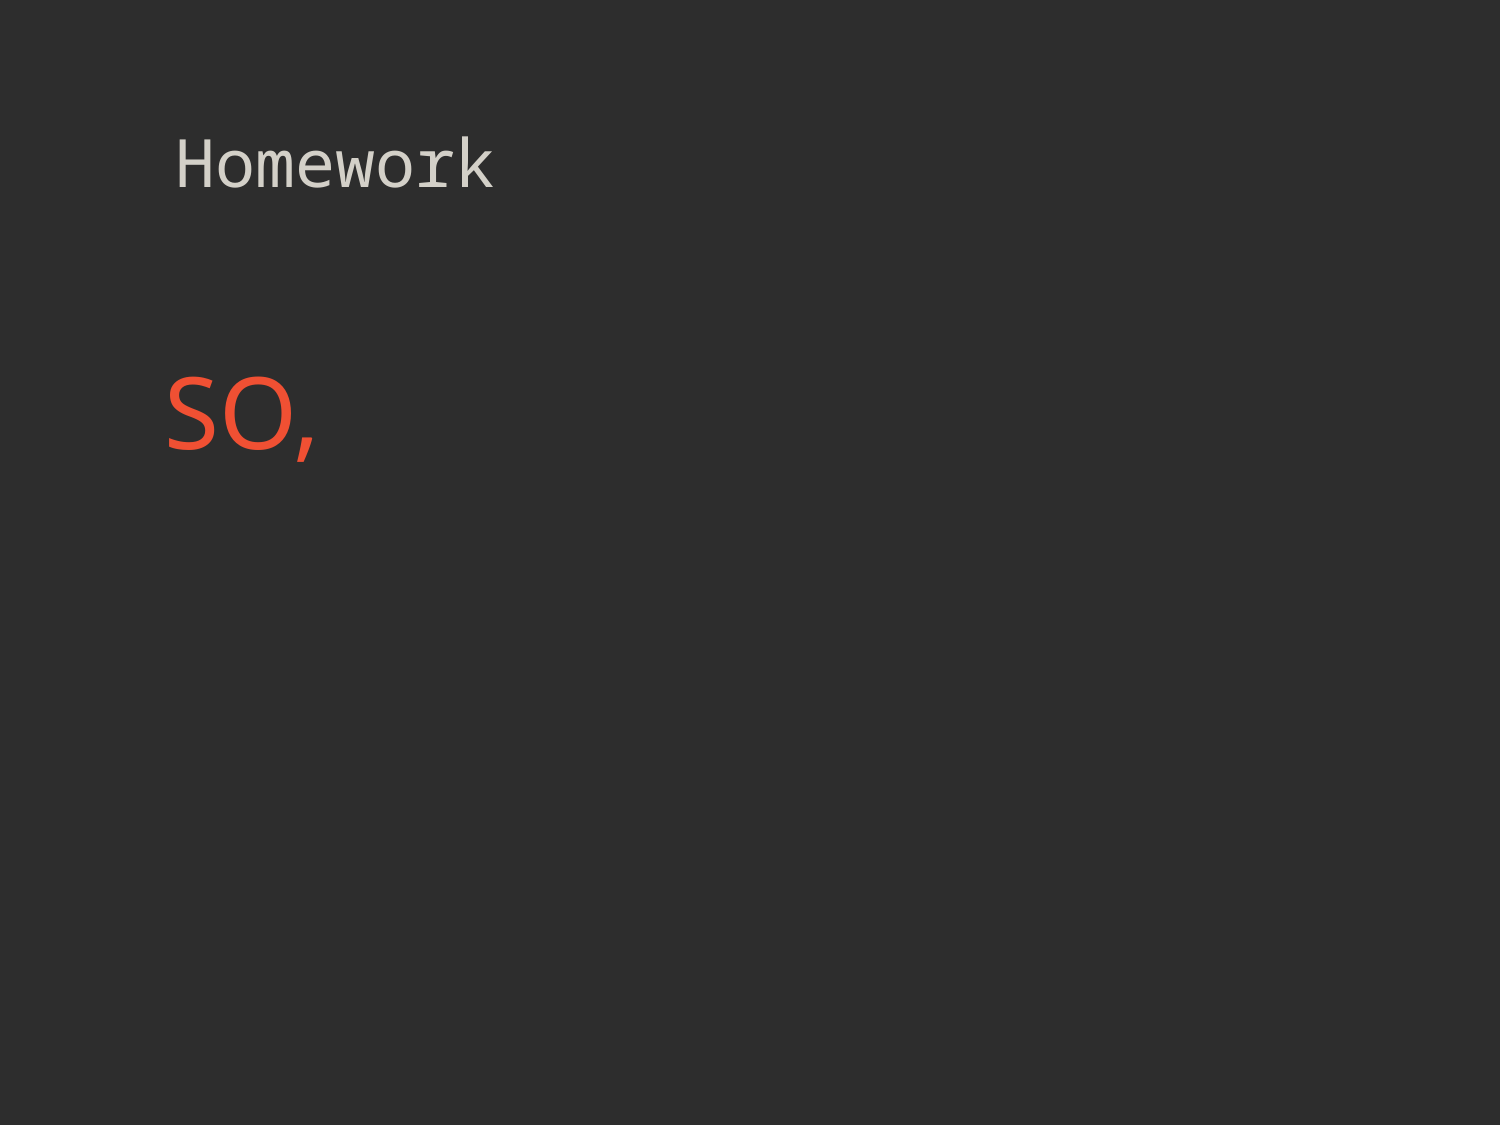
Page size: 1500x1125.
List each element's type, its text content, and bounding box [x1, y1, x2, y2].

text_box Homework [161, 113, 1339, 209]
text_box SO, [0, 282, 1500, 837]
